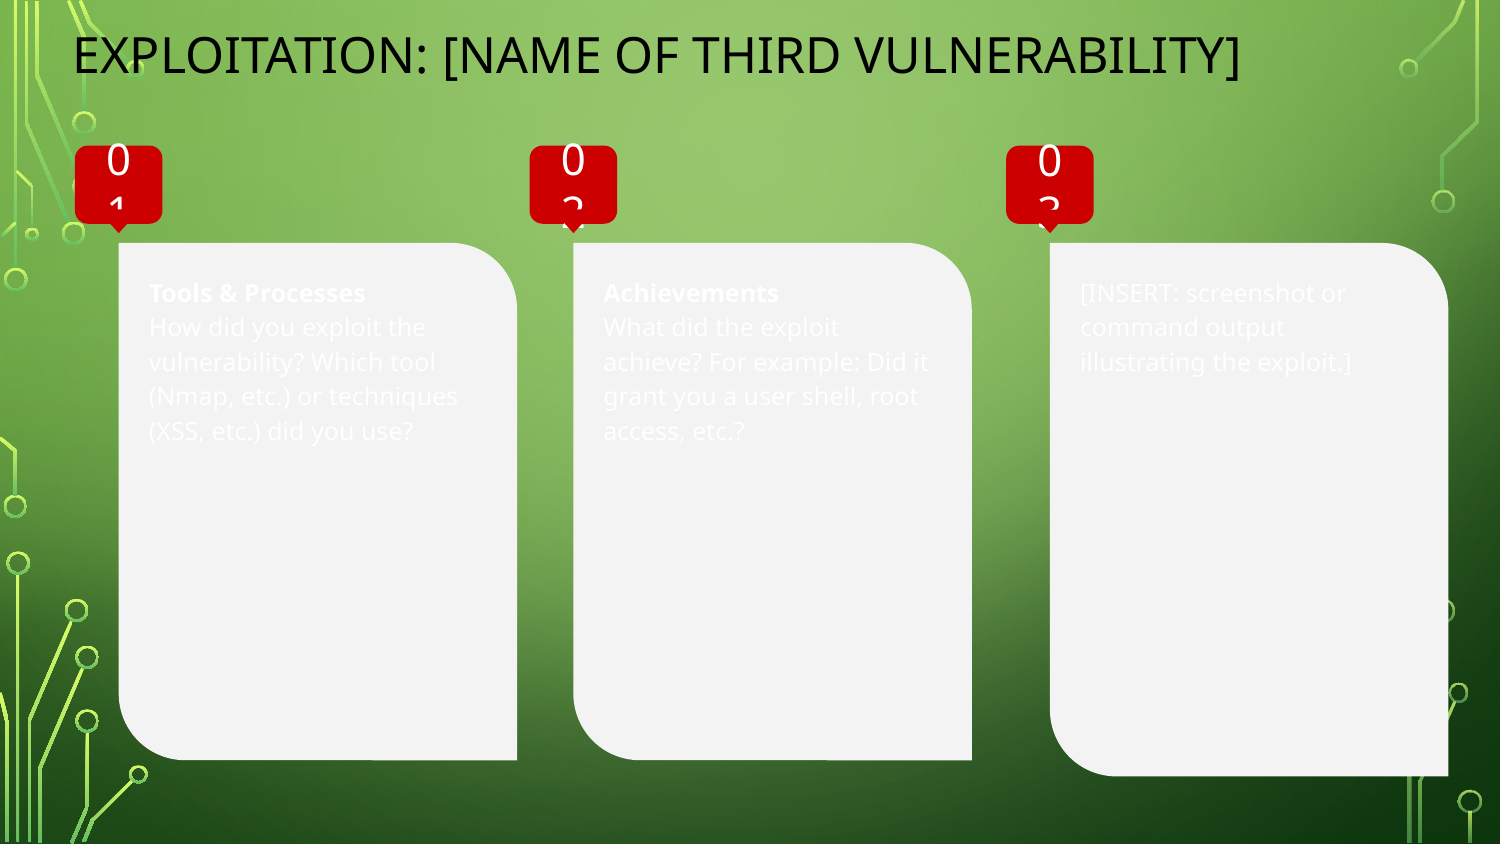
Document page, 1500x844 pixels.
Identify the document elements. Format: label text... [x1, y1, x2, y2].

text_box [1439, 275, 1449, 777]
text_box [1005, 145, 1094, 234]
text_box [INSERT: screenshot or command output illustrating the exploit.] [1050, 242, 1439, 777]
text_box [74, 145, 163, 234]
text_box Achievements What did the exploit achieve? For example: Did it grant you a user shell, root access, etc.? [573, 242, 972, 761]
title Exploitation: [Name of Third Vulnerability] [0, 0, 1500, 88]
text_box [529, 145, 618, 234]
text_box [508, 275, 518, 761]
text_box Tools & Processes How did you exploit the vulnerability? Which tool (Nmap, etc.) or techniques (XSS, etc.) did you use? [118, 242, 508, 761]
